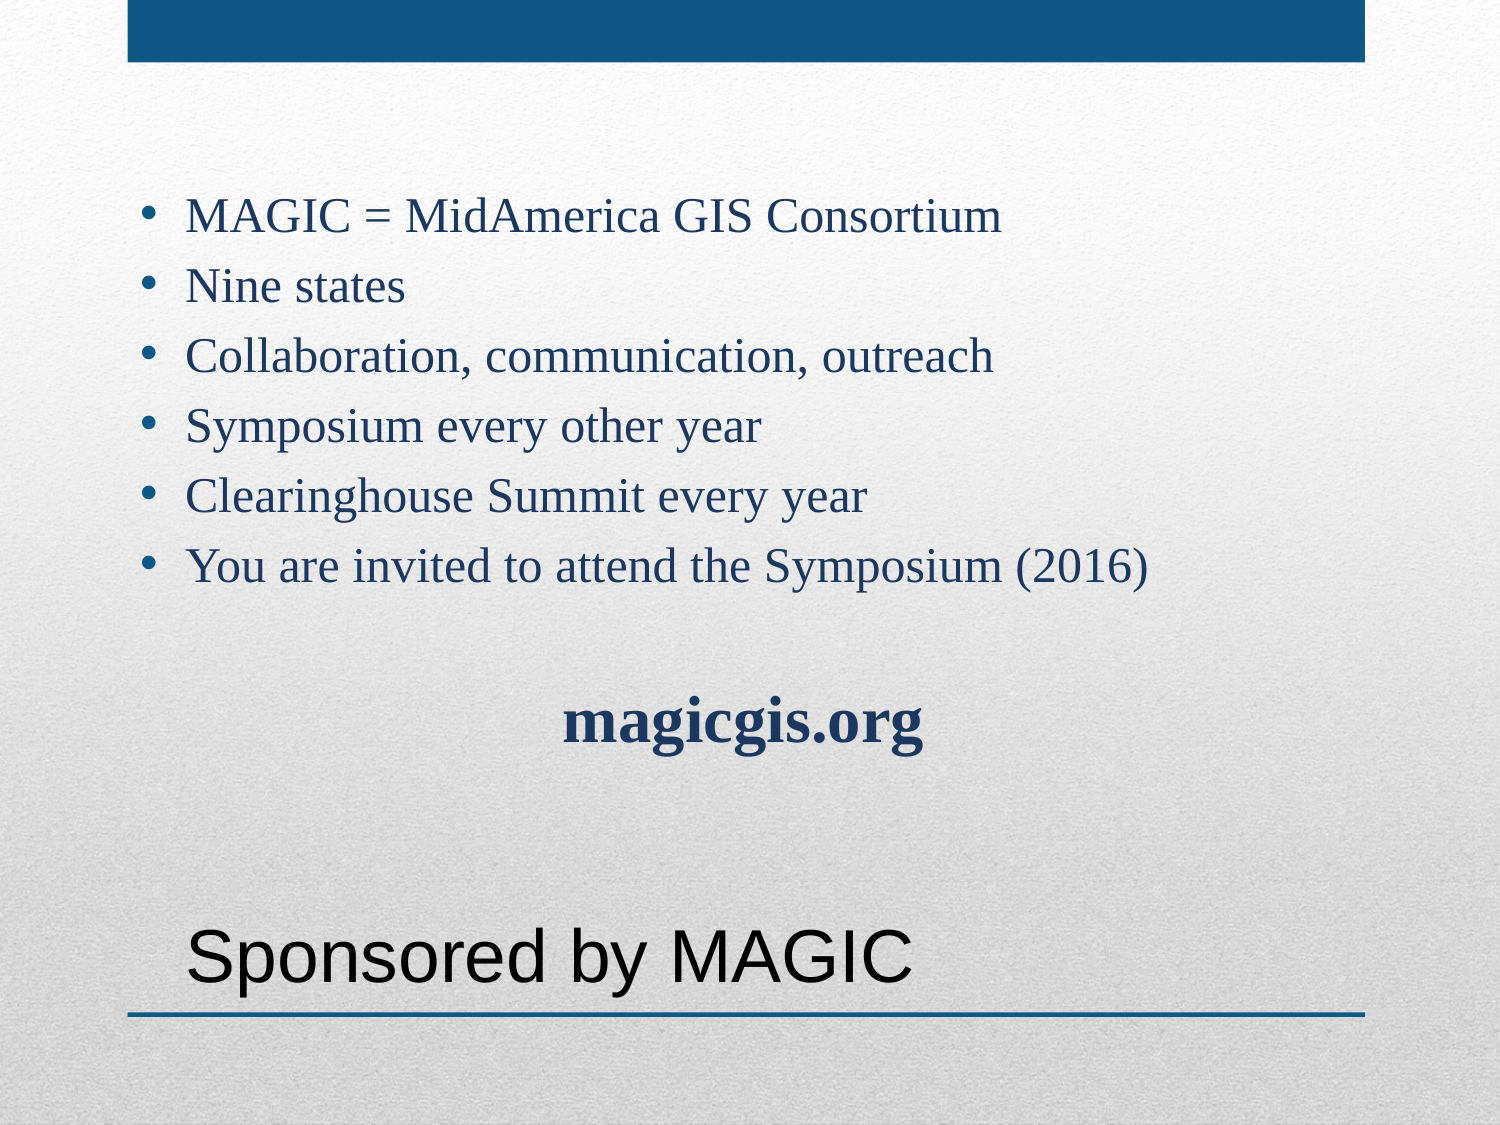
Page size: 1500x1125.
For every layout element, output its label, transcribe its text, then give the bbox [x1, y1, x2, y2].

list MAGIC = MidAmerica GIS Consortium Nine states Collaboration, communication, outreach Symposium every other year Clearinghouse Summit every year You are invited to attend the Symposium (2016) magicgis.org [125, 112, 1363, 825]
text_box Sponsored by MAGIC [170, 899, 931, 1005]
